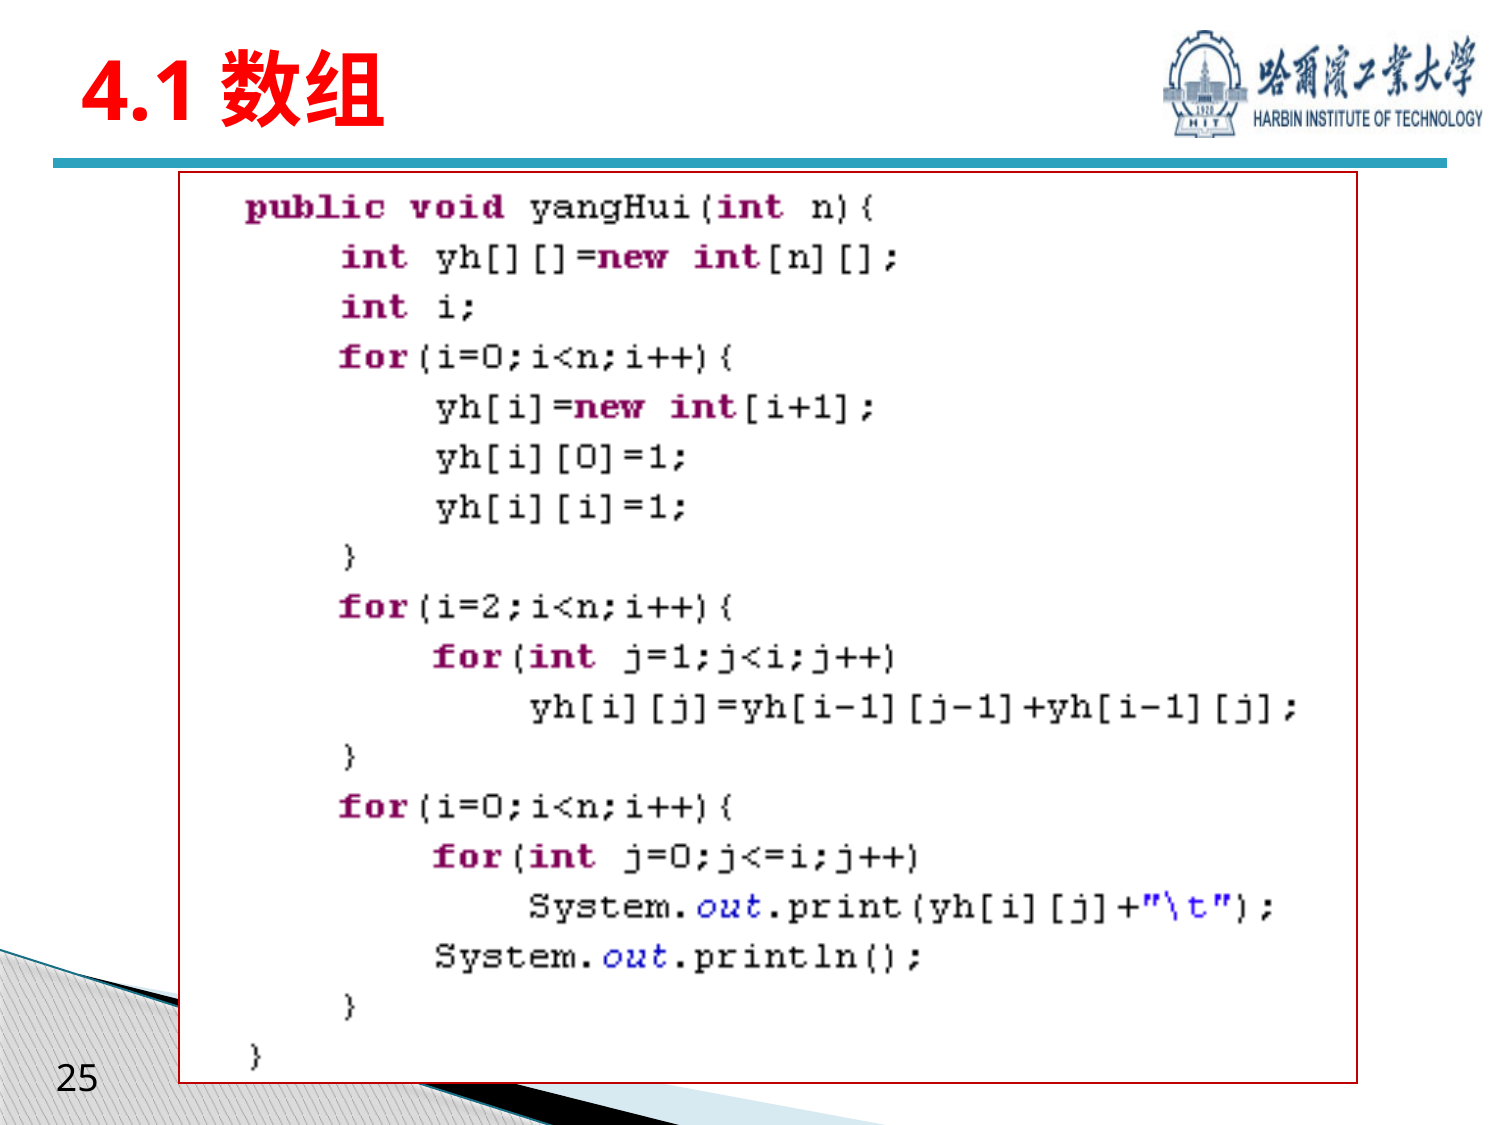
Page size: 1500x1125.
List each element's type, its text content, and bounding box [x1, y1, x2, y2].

title 4.1数组 [66, 23, 1417, 152]
picture [179, 172, 1357, 1083]
picture [1417, 30, 1483, 138]
